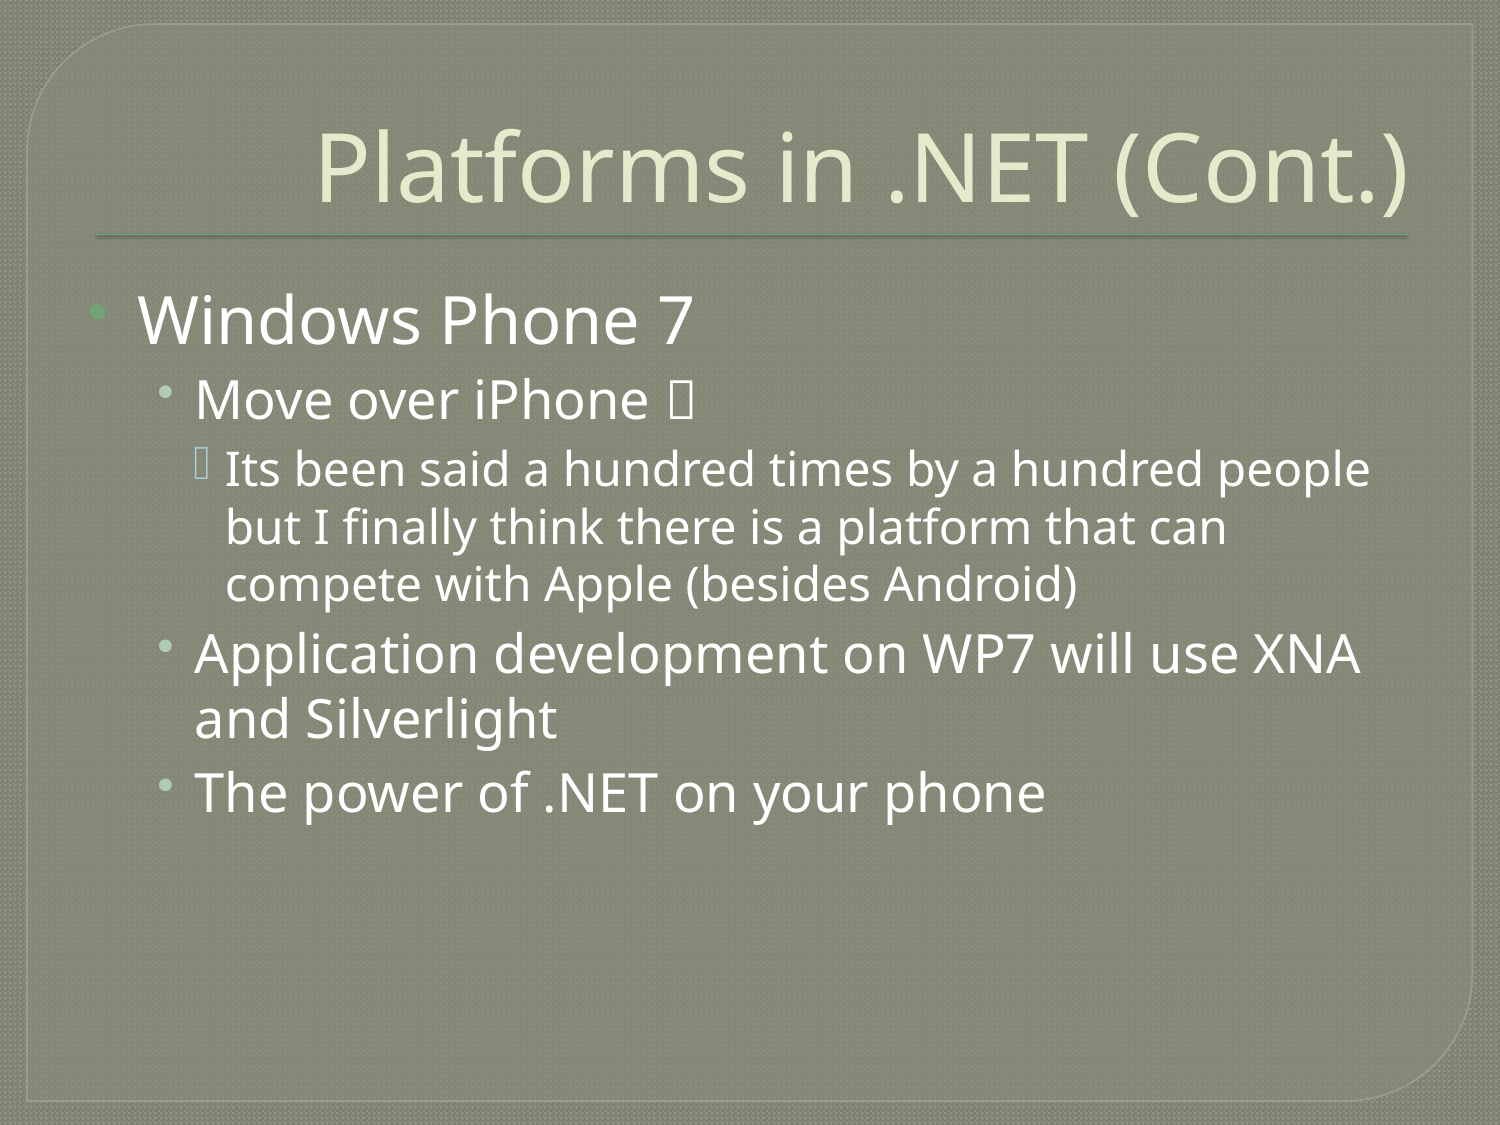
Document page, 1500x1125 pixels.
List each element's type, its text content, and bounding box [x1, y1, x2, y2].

title Platforms in .NET (Cont.) [75, 41, 1425, 230]
list Windows Phone 7 Move over iPhone  Its been said a hundred times by a hundred people but I finally think there is a platform that can compete with Apple (besides Android) Application development on WP7 will use XNA and Silverlight The power of .NET on your phone [75, 270, 1425, 1013]
